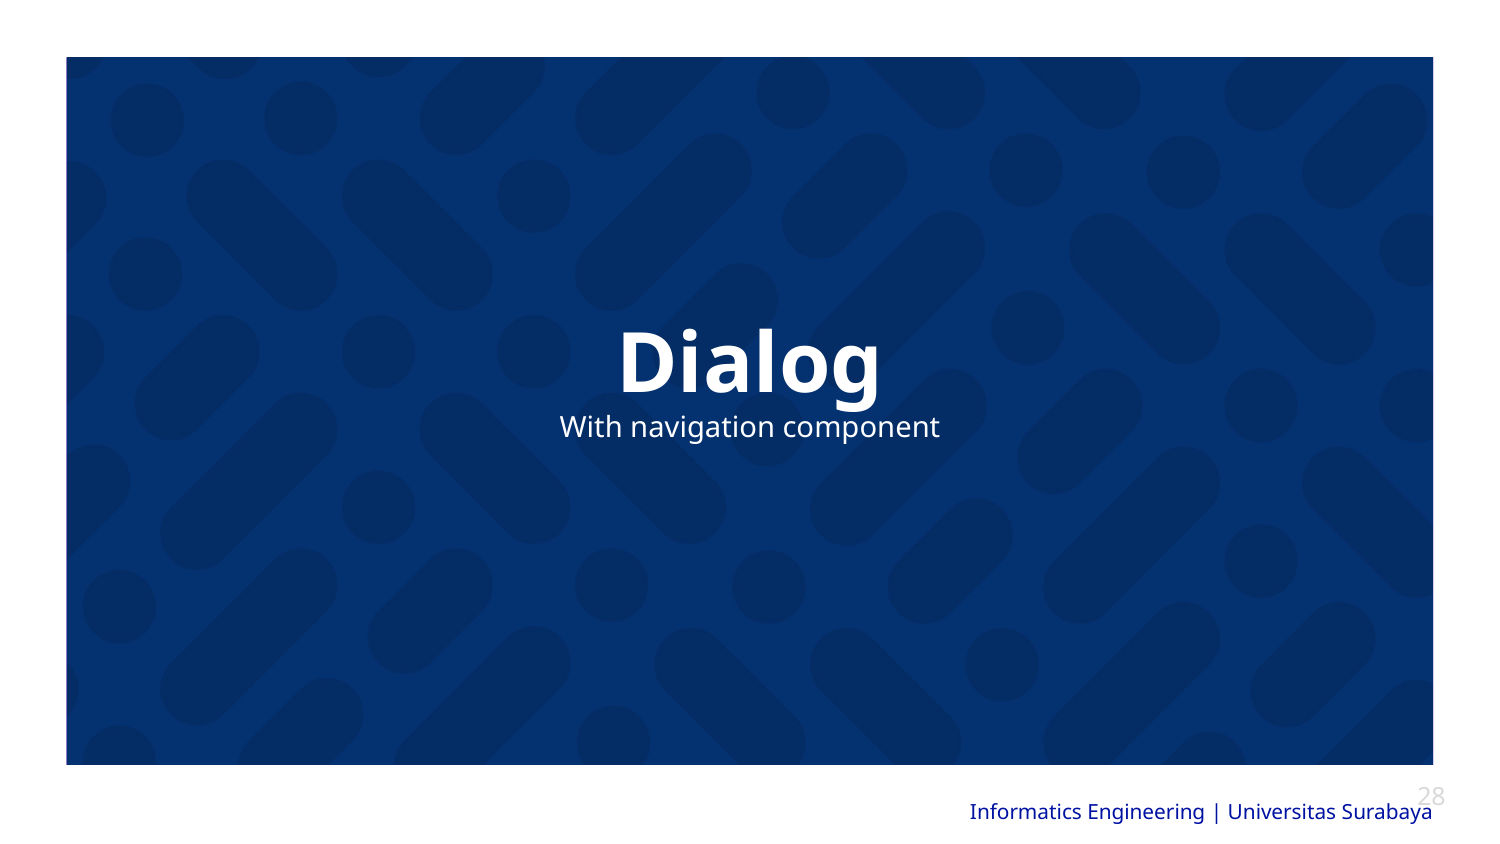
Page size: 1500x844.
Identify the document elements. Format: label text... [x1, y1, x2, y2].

slide_number ‹#› [1402, 764, 1493, 830]
picture [66, 459, 1434, 765]
text_box Informatics Engineering | Universitas Surabaya [953, 791, 1448, 828]
title Dialog With navigation component [0, 379, 1500, 459]
picture [66, 57, 1434, 379]
